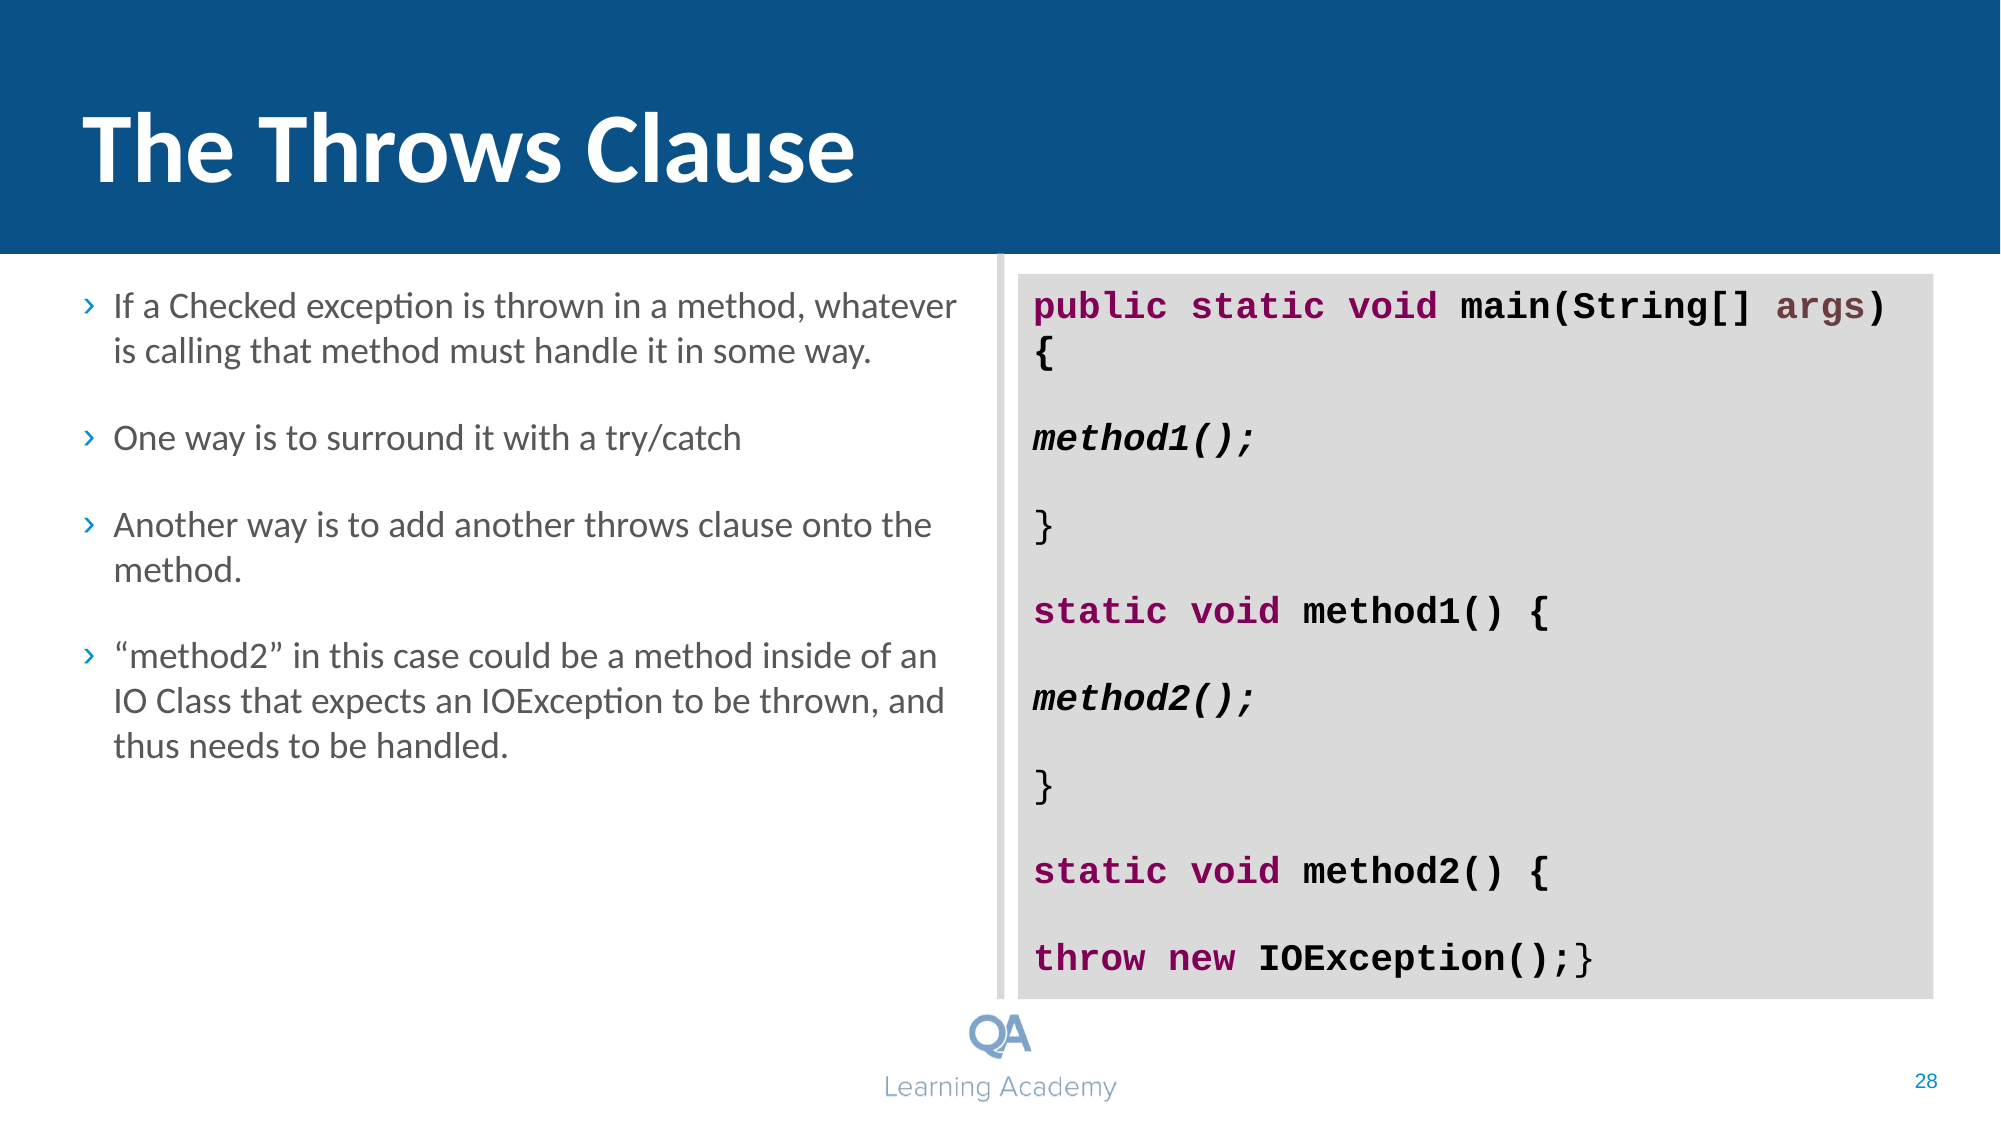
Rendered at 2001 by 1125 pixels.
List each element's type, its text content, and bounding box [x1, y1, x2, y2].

list public static void main(String[] args) { method1(); } static void method1() { method2(); } static void method2() { throw new IOException();} [1018, 273, 1934, 1000]
title The Throws Clause [67, 20, 1565, 210]
list If a Checked exception is thrown in a method, whatever is calling that method must handle it in some way. One way is to surround it with a try/catch Another way is to add another throws clause onto the method. “method2” in this case could be a method inside of an IO Class that expects an IOException to be thrown, and thus needs to be handled. [67, 273, 984, 1000]
